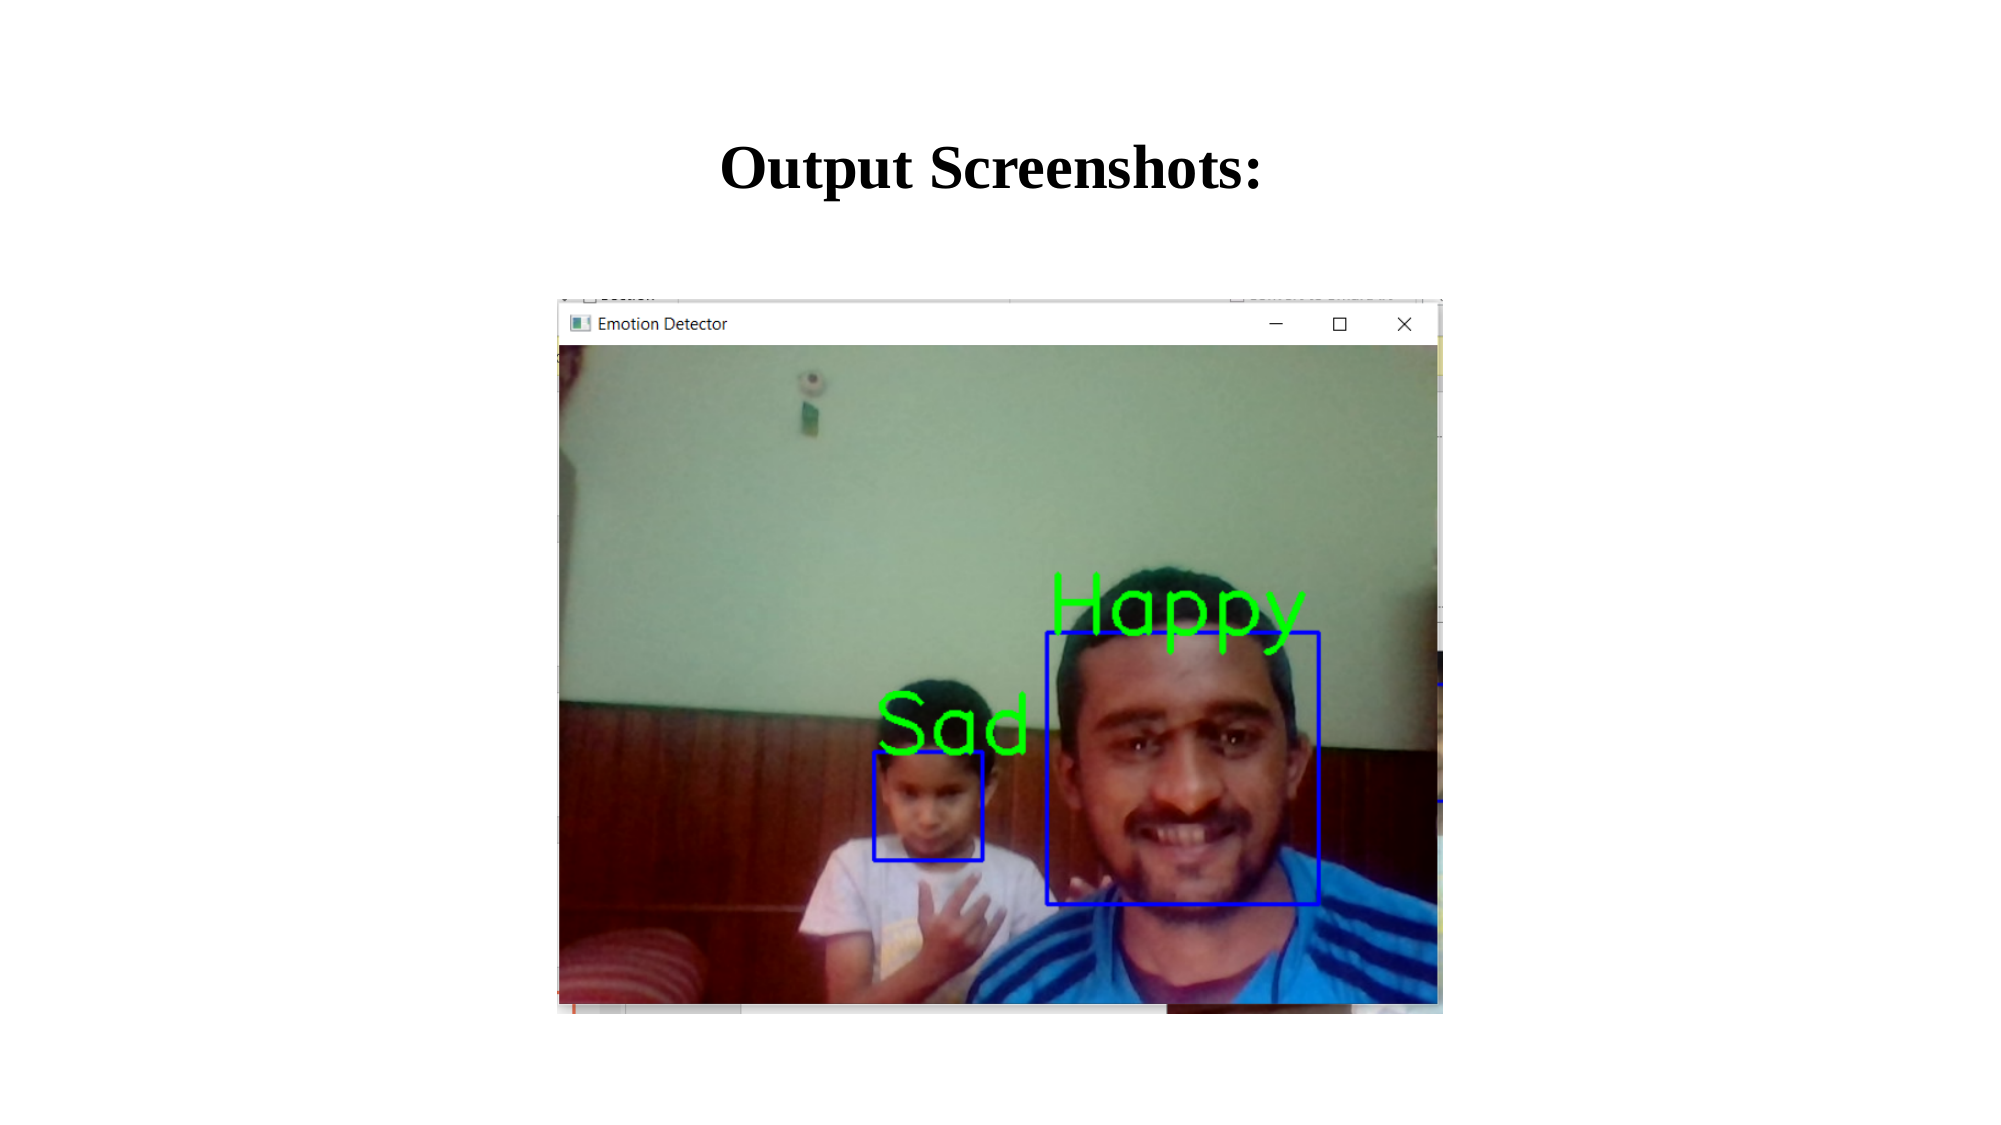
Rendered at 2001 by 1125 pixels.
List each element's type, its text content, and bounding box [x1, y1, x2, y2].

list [557, 299, 1443, 1014]
title Output Screenshots: [137, 59, 1863, 278]
